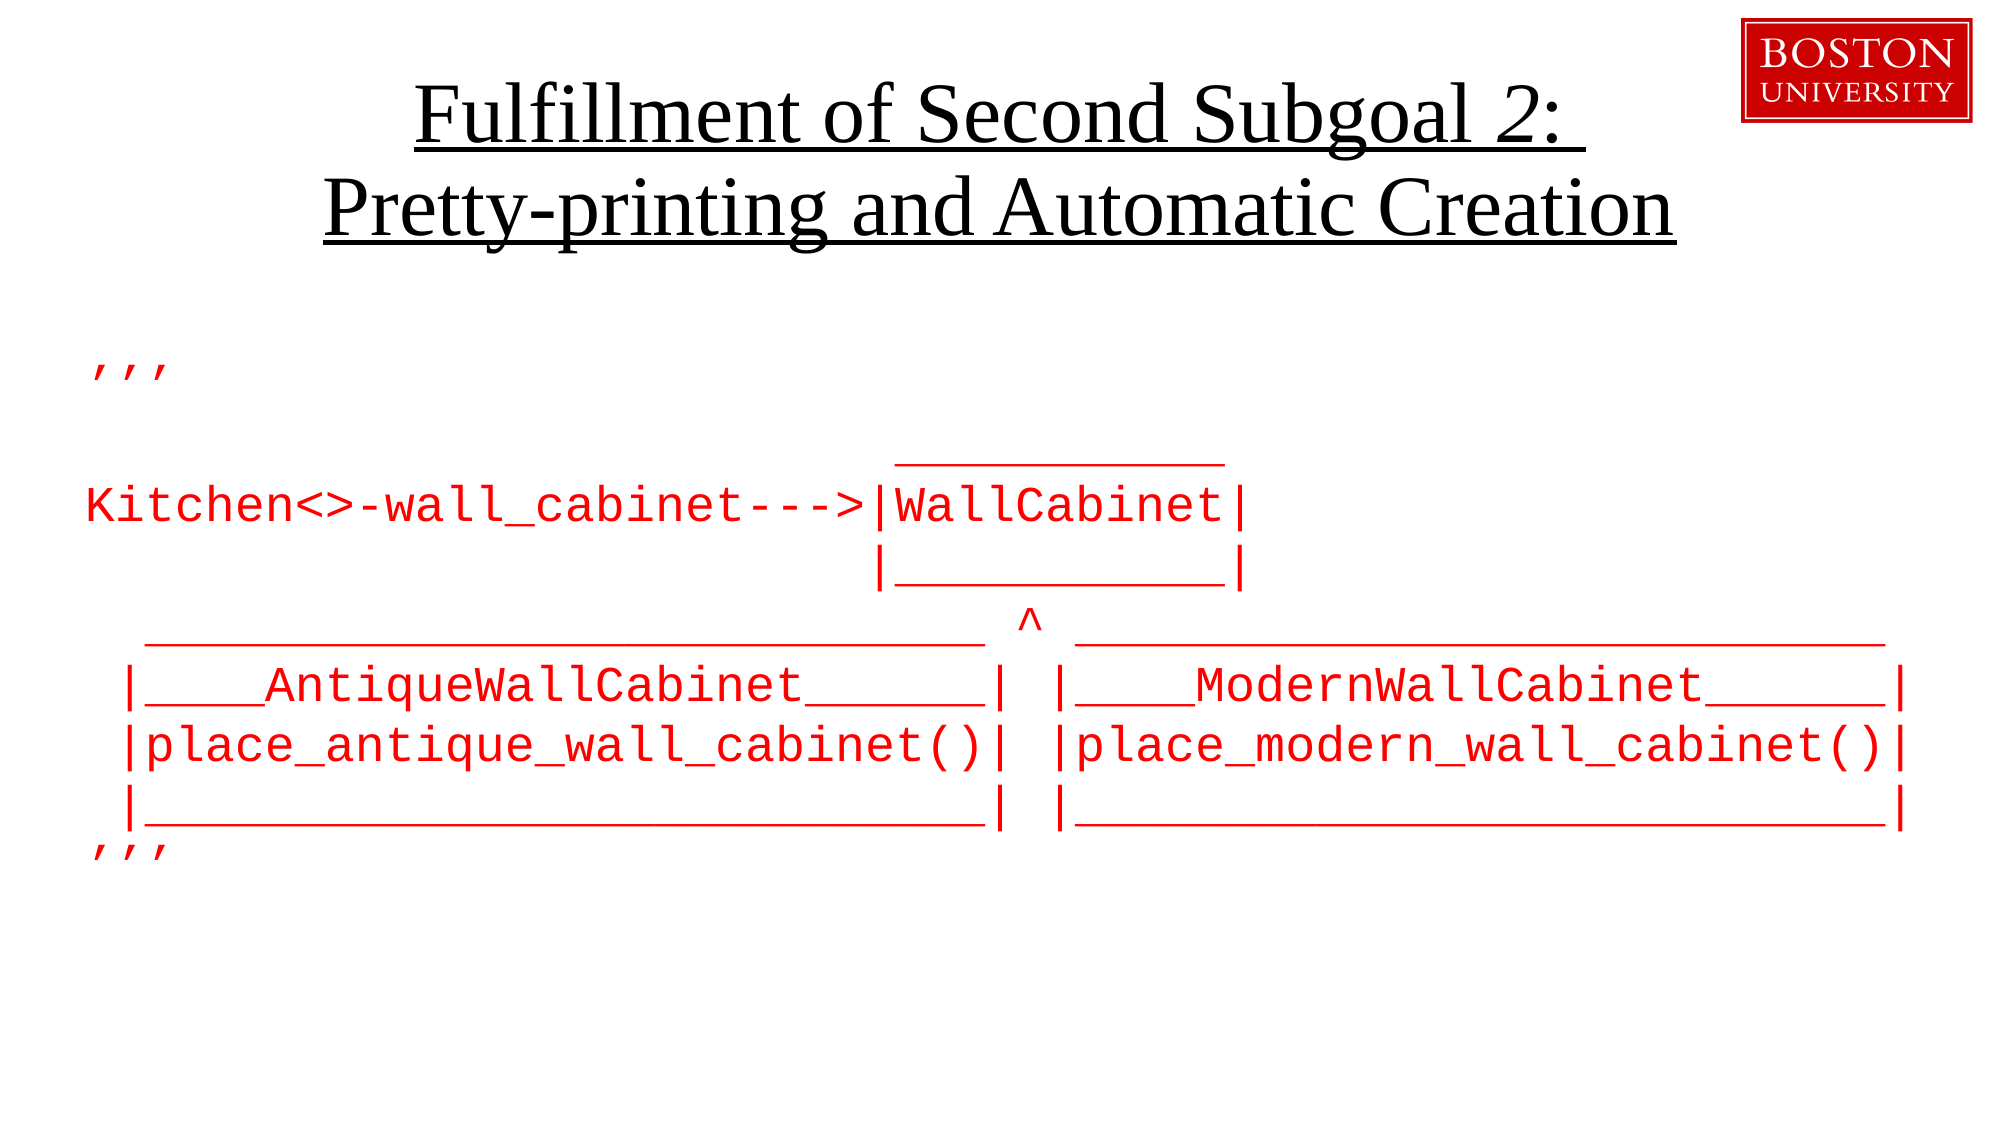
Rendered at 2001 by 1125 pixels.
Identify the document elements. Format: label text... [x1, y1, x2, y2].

text_box ’’’ ___________ Kitchen<>-wall_cabinet--->|WallCabinet| |___________| ____________________________ ^ ___________________________ |____AntiqueWallCabinet______| |____ModernWallCabinet______| |place_antique_wall_cabinet()| |place_modern_wall_cabinet()| |____________________________| |___________________________| ’’’ [84, 351, 1915, 892]
title Fulfillment of Second Subgoal 2: Pretty-printing and Automatic Creation [137, 59, 1863, 262]
picture [1741, 18, 1973, 123]
